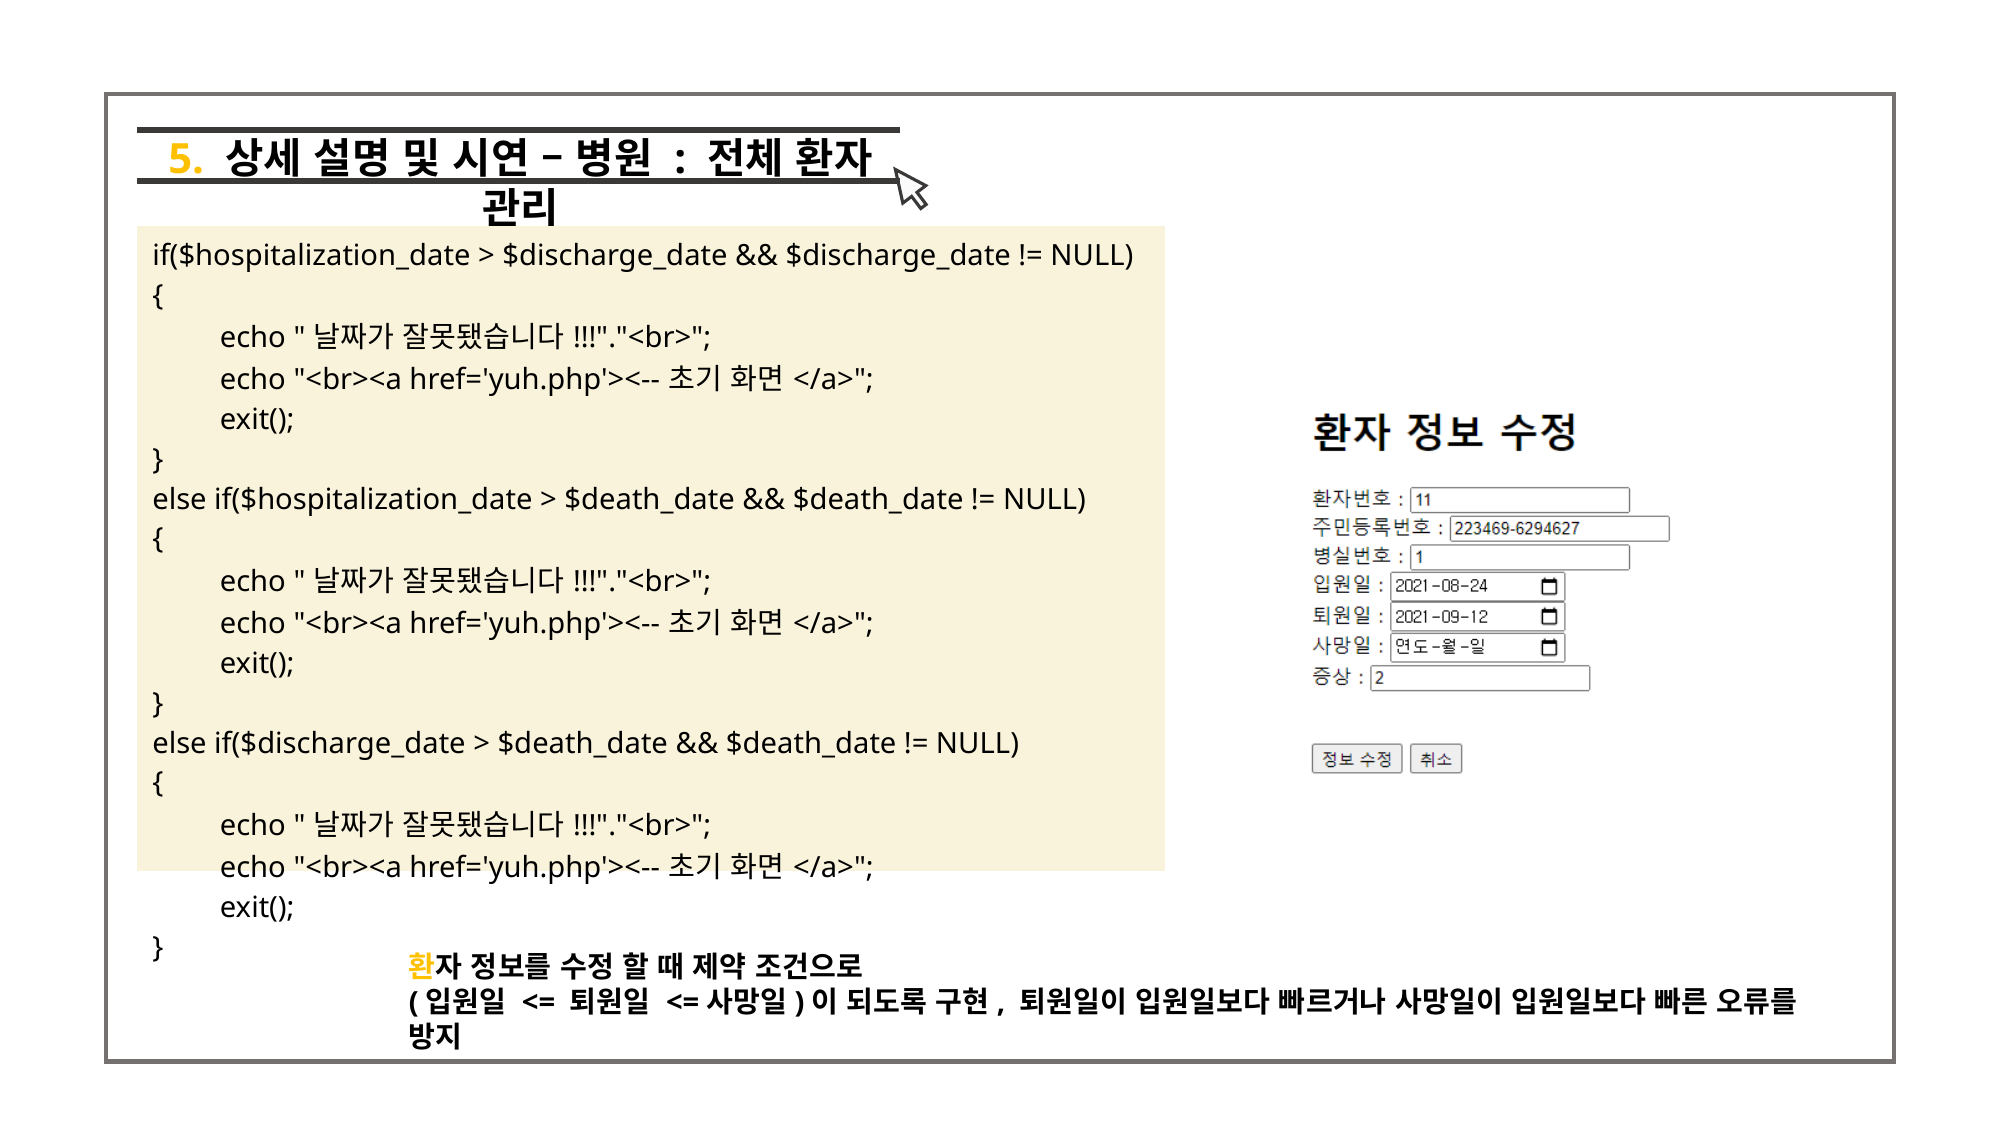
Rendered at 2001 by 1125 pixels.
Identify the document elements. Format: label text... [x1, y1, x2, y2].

table_header if($hospitalization_date > $discharge_date && $discharge_date != NULL) { echo "날짜가 잘못됐습니다!!!"."<br>"; echo "<br><a href='yuh.php'><--초기 화면</a>"; exit(); } else if($hospitalization_date > $death_date && $death_date != NULL) { echo "날짜가 잘못됐습니다!!!"."<br>"; echo "<br><a href='yuh.php'><--초기 화면</a>"; exit(); } else if($discharge_date > $death_date && $death_date != NULL) { echo "날짜가 잘못됐습니다!!!"."<br>"; echo "<br><a href='yuh.php'><--초기 화면</a>"; exit(); } [137, 226, 1165, 871]
text_box [105, 93, 1895, 1063]
text_box [920, 181, 928, 192]
picture [1302, 405, 1680, 781]
text_box 5. 상세 설명 및 시연 – 병원 : 전체 환자 관리 [122, 124, 920, 239]
text_box 환자 정보를 수정 할 때 제약 조건으로 (입원일 <= 퇴원일 <=사망일)이 되도록 구현, 퇴원일이 입원일보다 빠르거나 사망일이 입원일보다 빠른 오류를 방지 [394, 941, 1839, 1061]
text_box [920, 194, 928, 210]
